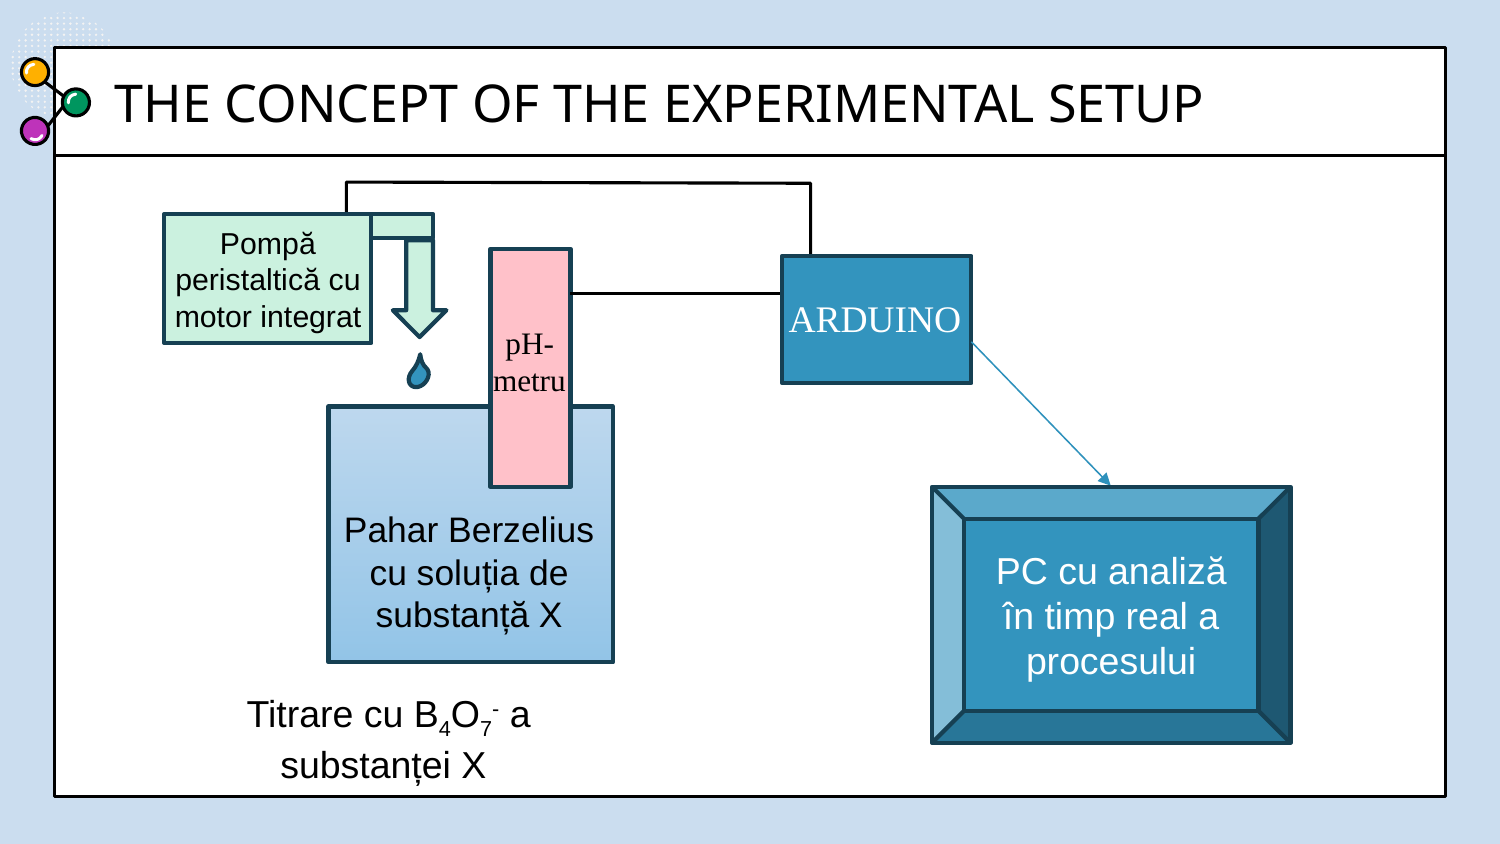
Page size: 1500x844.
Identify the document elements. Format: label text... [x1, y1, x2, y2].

text_box Pompă peristaltică cu motor integrat [156, 216, 380, 341]
text_box Titrare cu B4O7- a substanței X [163, 682, 614, 794]
text_box [780, 254, 973, 295]
text_box [326, 404, 615, 664]
text_box [488, 451, 573, 489]
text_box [971, 341, 1111, 486]
text_box PC cu analiză în timp real a procesului [930, 485, 1293, 745]
text_box pH-metru [485, 285, 645, 451]
text_box [780, 298, 784, 385]
text_box [390, 238, 449, 340]
text_box Pahar Berzelius cu soluția de substanță X [326, 499, 612, 642]
list ARDUINO [784, 261, 1040, 389]
text_box [380, 216, 435, 240]
title THE CONCEPT OF THE EXPERIMENTAL SETUP [53, 46, 1447, 157]
text_box [344, 179, 813, 254]
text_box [16, 58, 95, 149]
text_box [162, 212, 369, 216]
text_box [406, 352, 431, 390]
text_box [488, 247, 573, 285]
text_box [162, 341, 373, 345]
